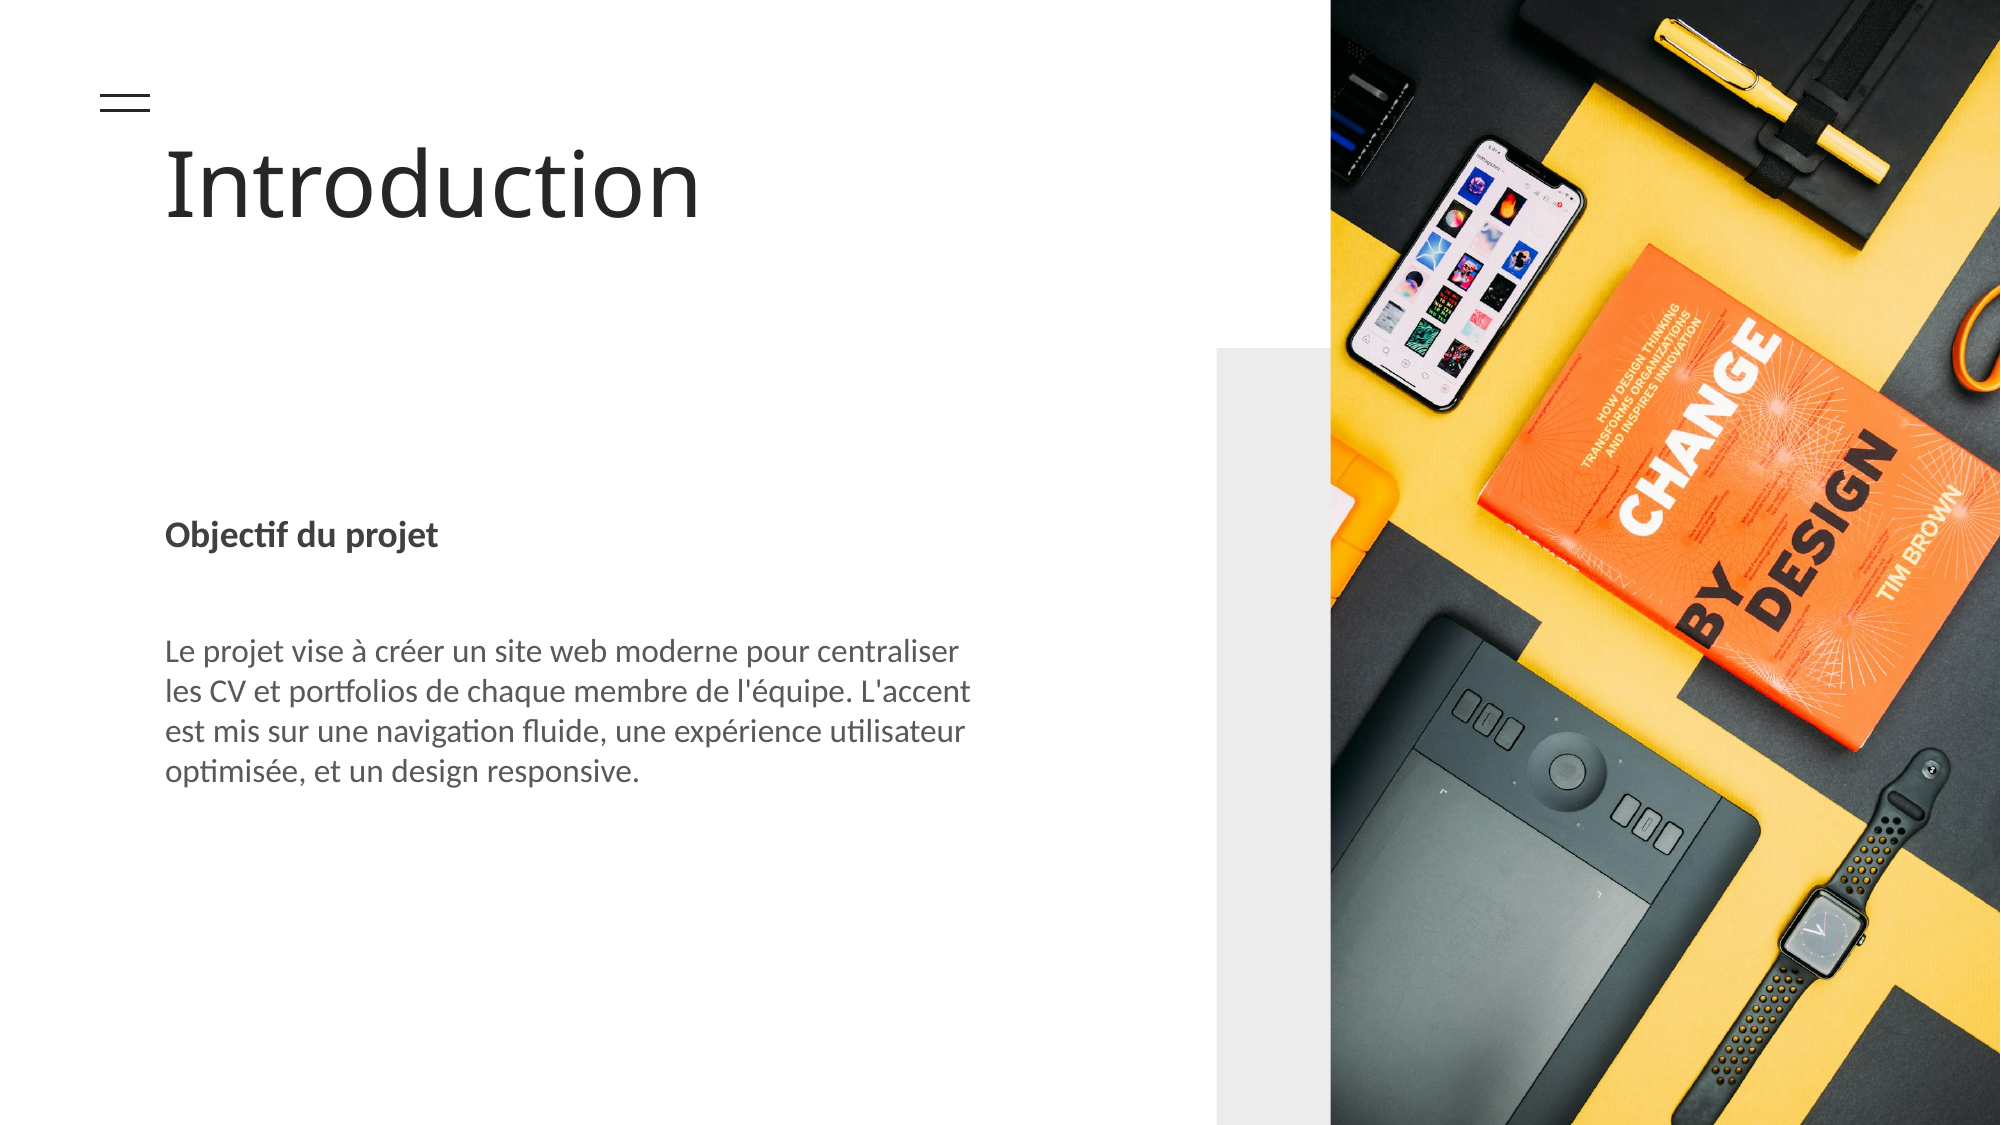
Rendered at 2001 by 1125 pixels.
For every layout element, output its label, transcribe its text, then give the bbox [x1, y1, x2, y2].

list Le projet vise à créer un site web moderne pour centraliser les CV et portfolios de chaque membre de l'équipe. L'accent est mis sur une navigation fluide, une expérience utilisateur optimisée, et un design responsive. [150, 621, 1000, 1030]
picture [1330, 0, 2000, 1125]
list Objectif du projet [150, 461, 1000, 563]
title Introduction [150, 130, 1166, 349]
